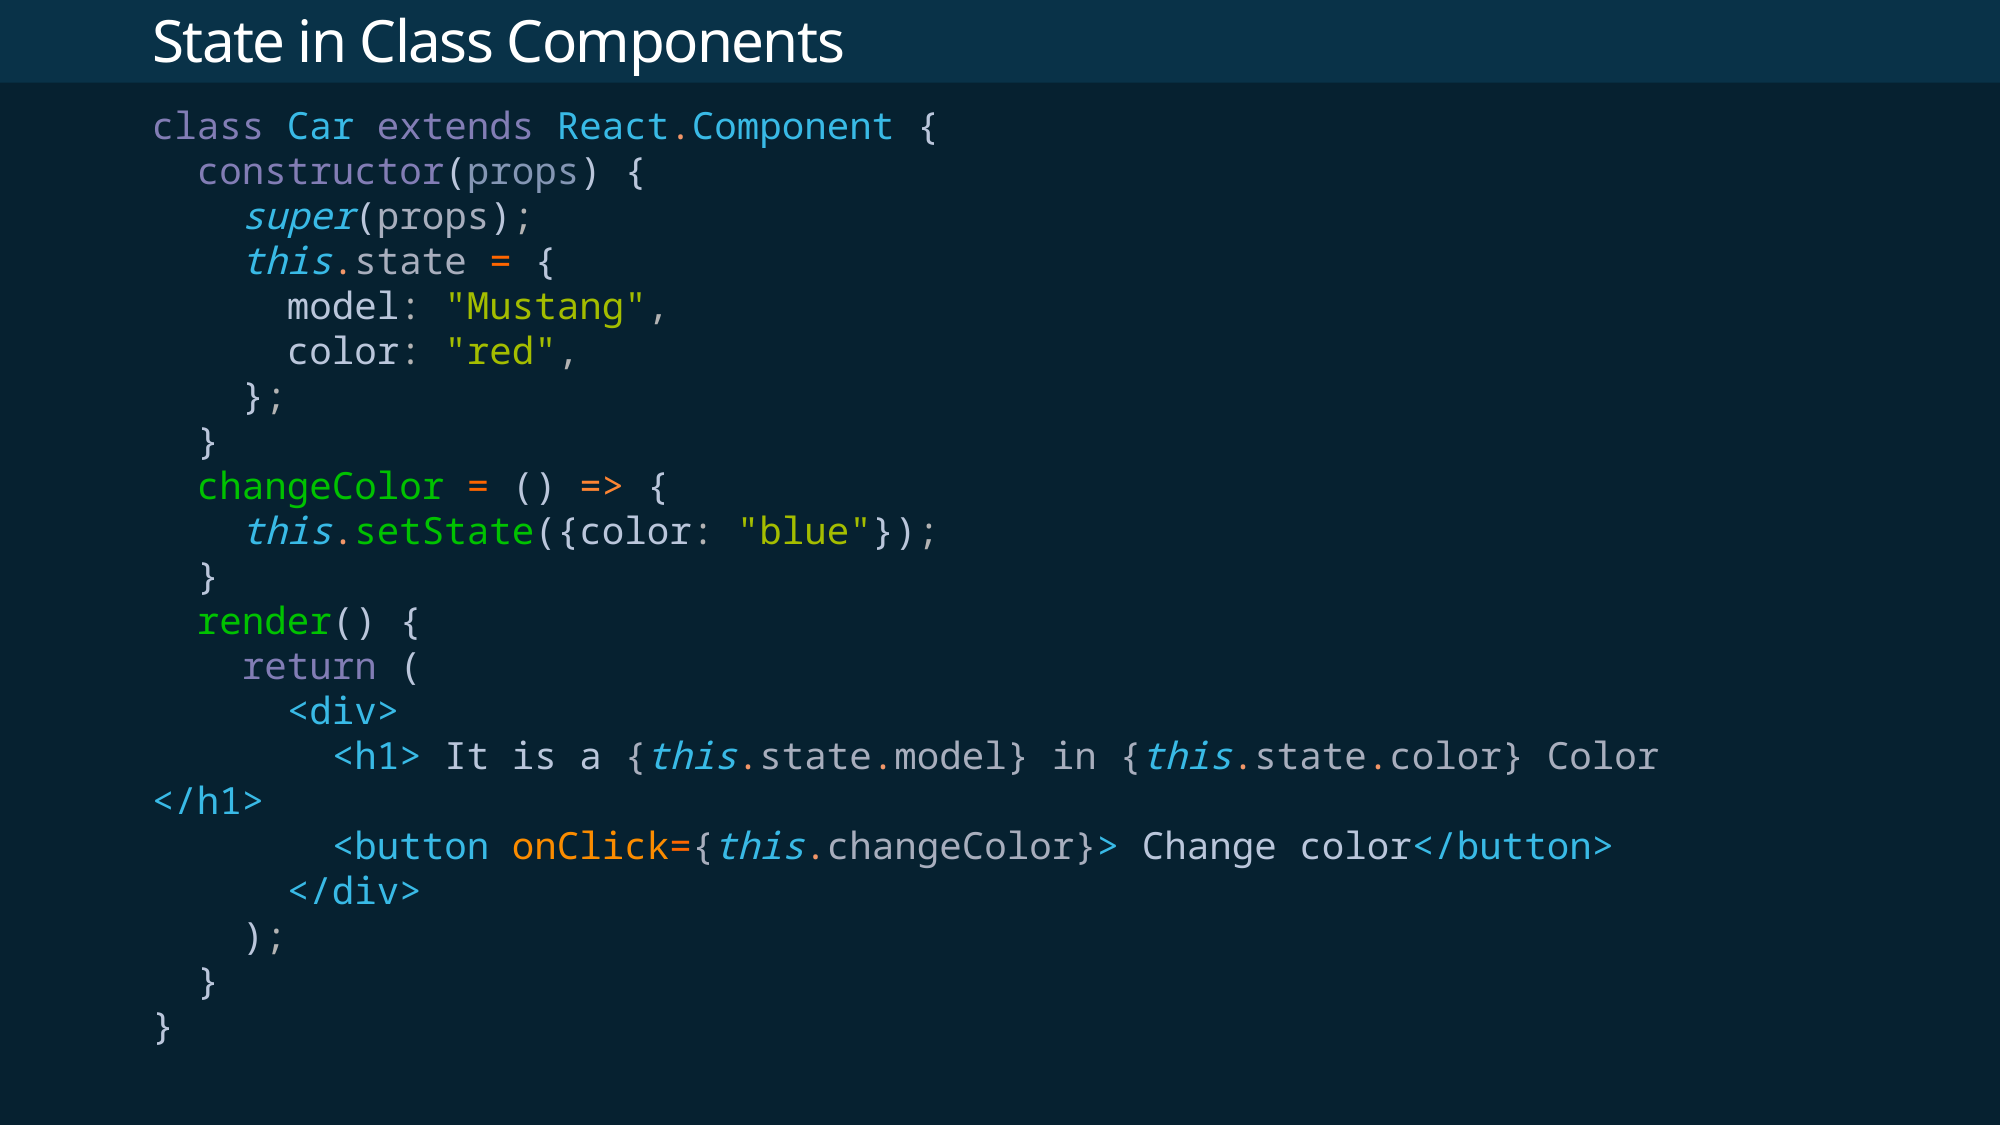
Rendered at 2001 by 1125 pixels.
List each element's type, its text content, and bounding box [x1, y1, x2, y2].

title State in Class Components [137, 4, 1174, 84]
text_box class Car extends React.Component { constructor(props) { super(props); this.state = { model: "Mustang", color: "red", }; } changeColor = () => { this.setState({color: "blue"}); } render() { return ( <div> <h1> It is a {this.state.model} in {this.state.color} Color </h1> <button onClick={this.changeColor}> Change color</button> </div> ); } } [137, 94, 1785, 1095]
